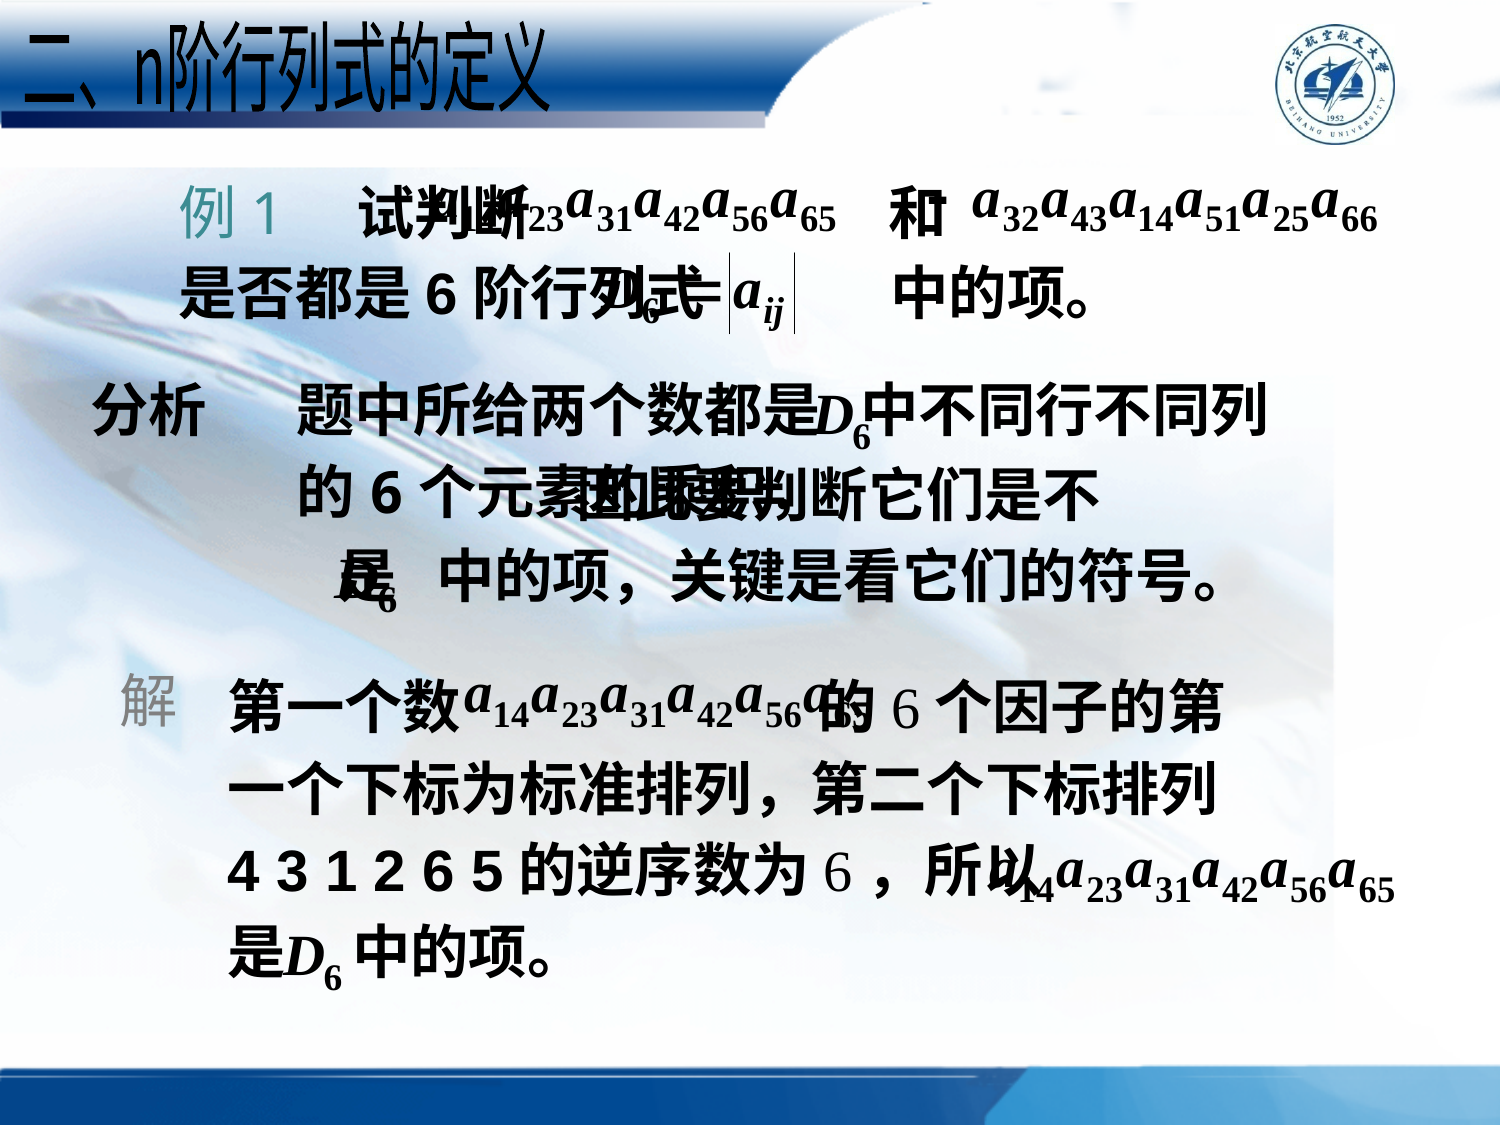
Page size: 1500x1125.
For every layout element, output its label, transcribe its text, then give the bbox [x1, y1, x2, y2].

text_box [924, 166, 1384, 241]
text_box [428, 166, 844, 241]
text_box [199, 662, 1403, 1004]
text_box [249, 366, 1317, 537]
text_box 例1 试判断 和 是否都是6阶行列式 中的项。 [163, 158, 1347, 334]
text_box 分析 [75, 365, 223, 450]
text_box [249, 450, 1341, 622]
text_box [595, 248, 803, 341]
text_box 解 [104, 656, 193, 742]
picture [0, 0, 1500, 1125]
